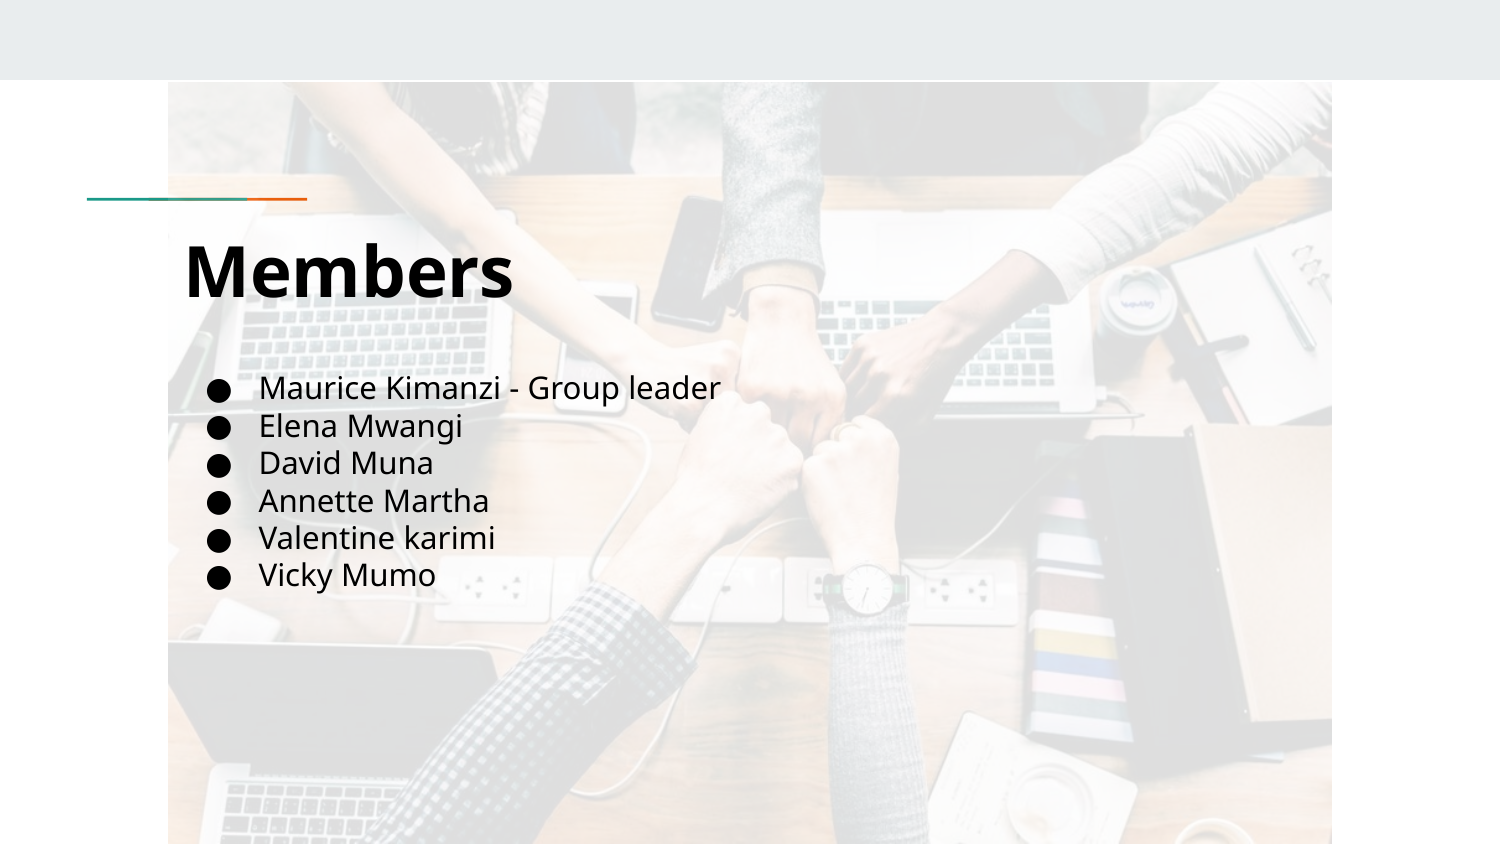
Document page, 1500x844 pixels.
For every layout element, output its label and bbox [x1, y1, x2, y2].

picture [168, 82, 1332, 844]
